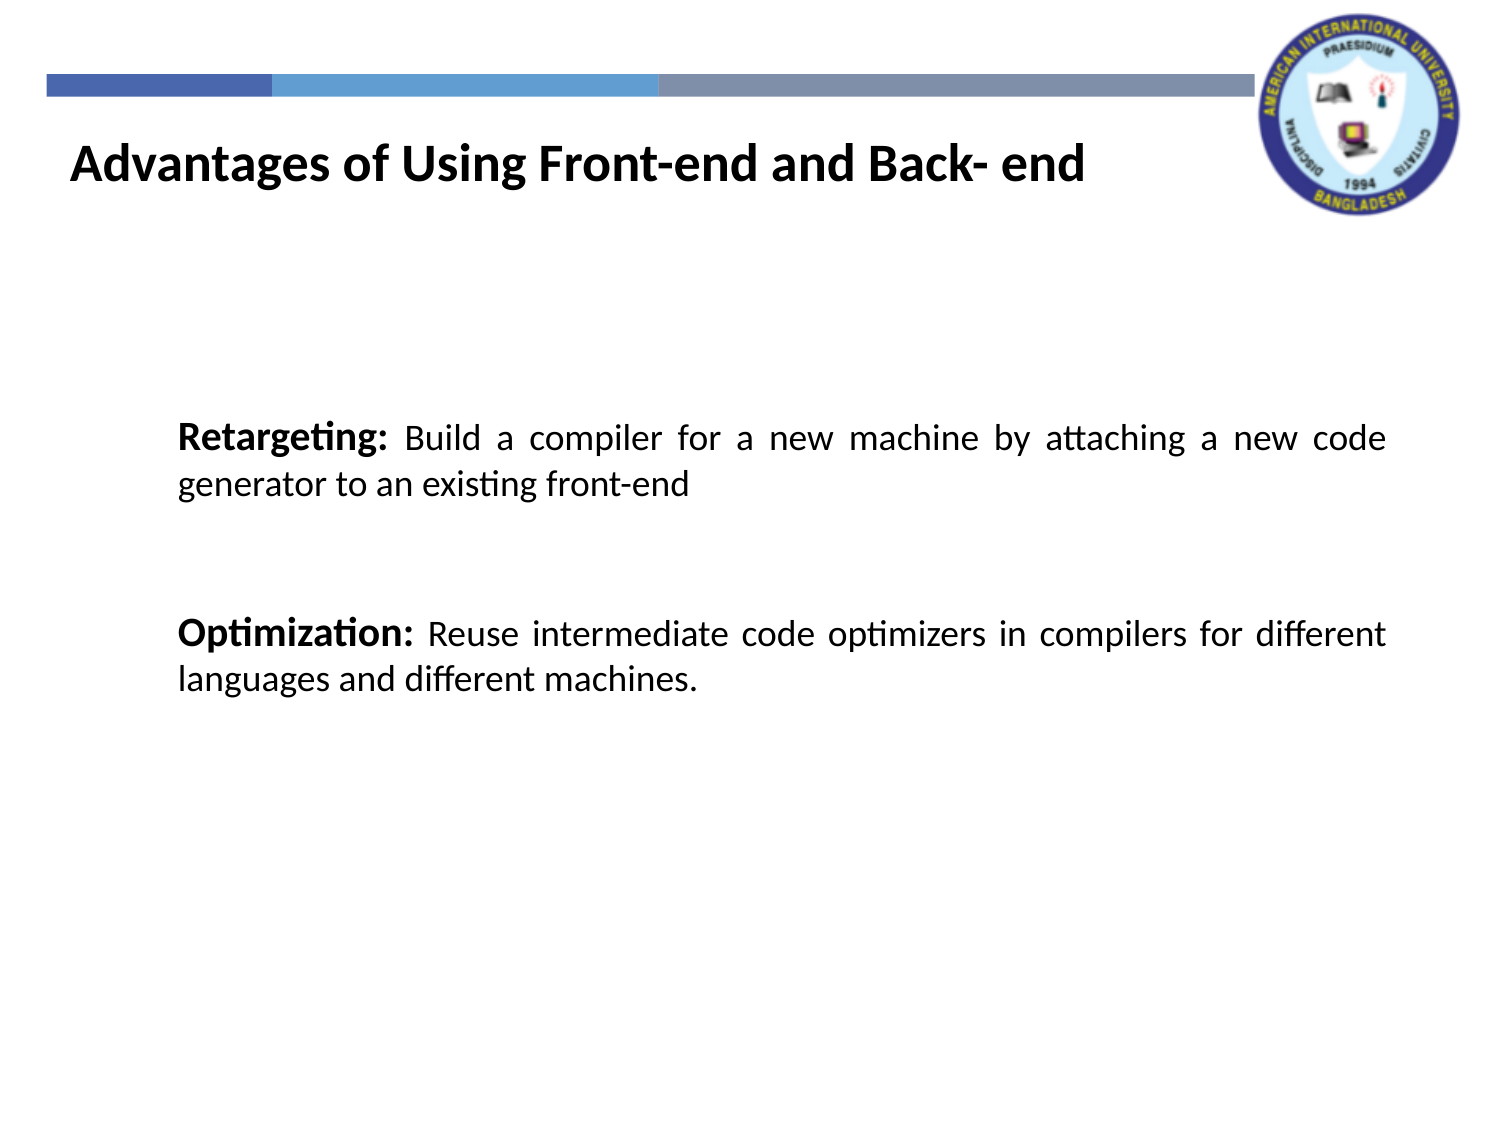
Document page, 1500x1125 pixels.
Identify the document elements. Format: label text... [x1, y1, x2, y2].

picture [1254, 9, 1465, 221]
text_box Advantages of Using Front-end and Back- end [55, 119, 1129, 201]
text_box Retargeting: Build a compiler for a new machine by attaching a new code generator to an existing front-end Optimization: Reuse intermediate code optimizers in compilers for different languages and different machines. [163, 281, 1403, 932]
